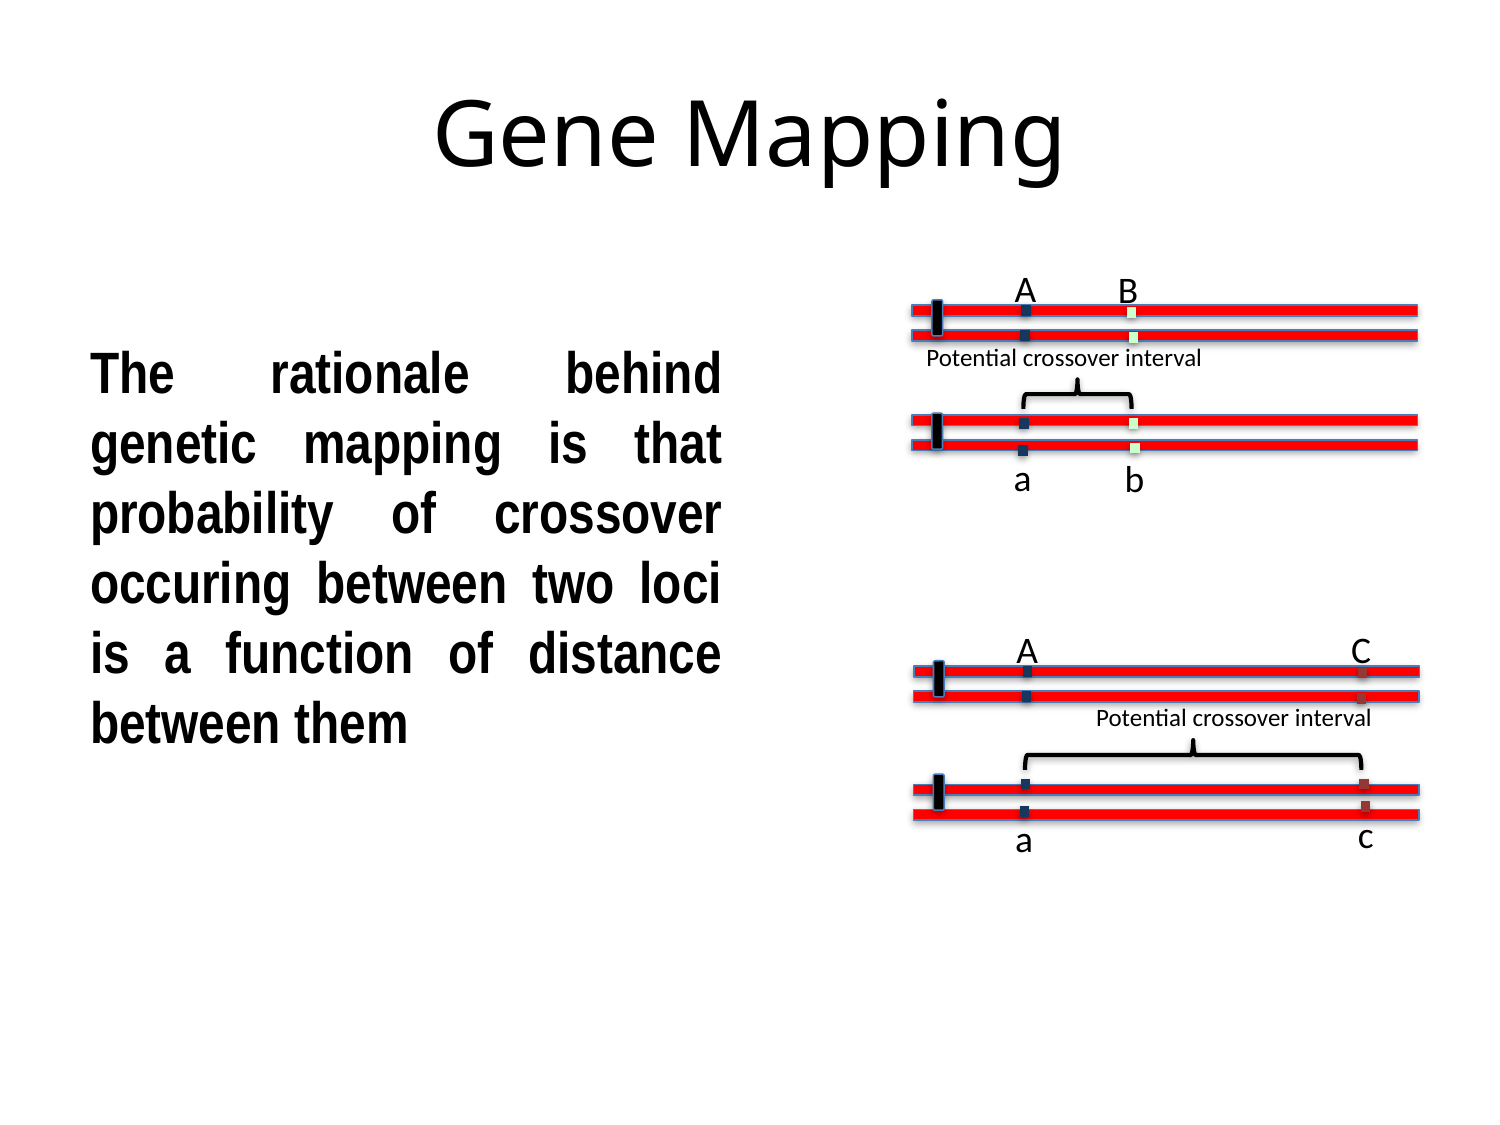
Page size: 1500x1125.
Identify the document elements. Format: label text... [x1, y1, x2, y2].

list The rationale behind genetic mapping is that probability of crossover occuring between two loci is a function of distance between them [75, 328, 738, 1071]
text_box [911, 257, 1500, 869]
title Gene Mapping [75, 36, 1425, 224]
